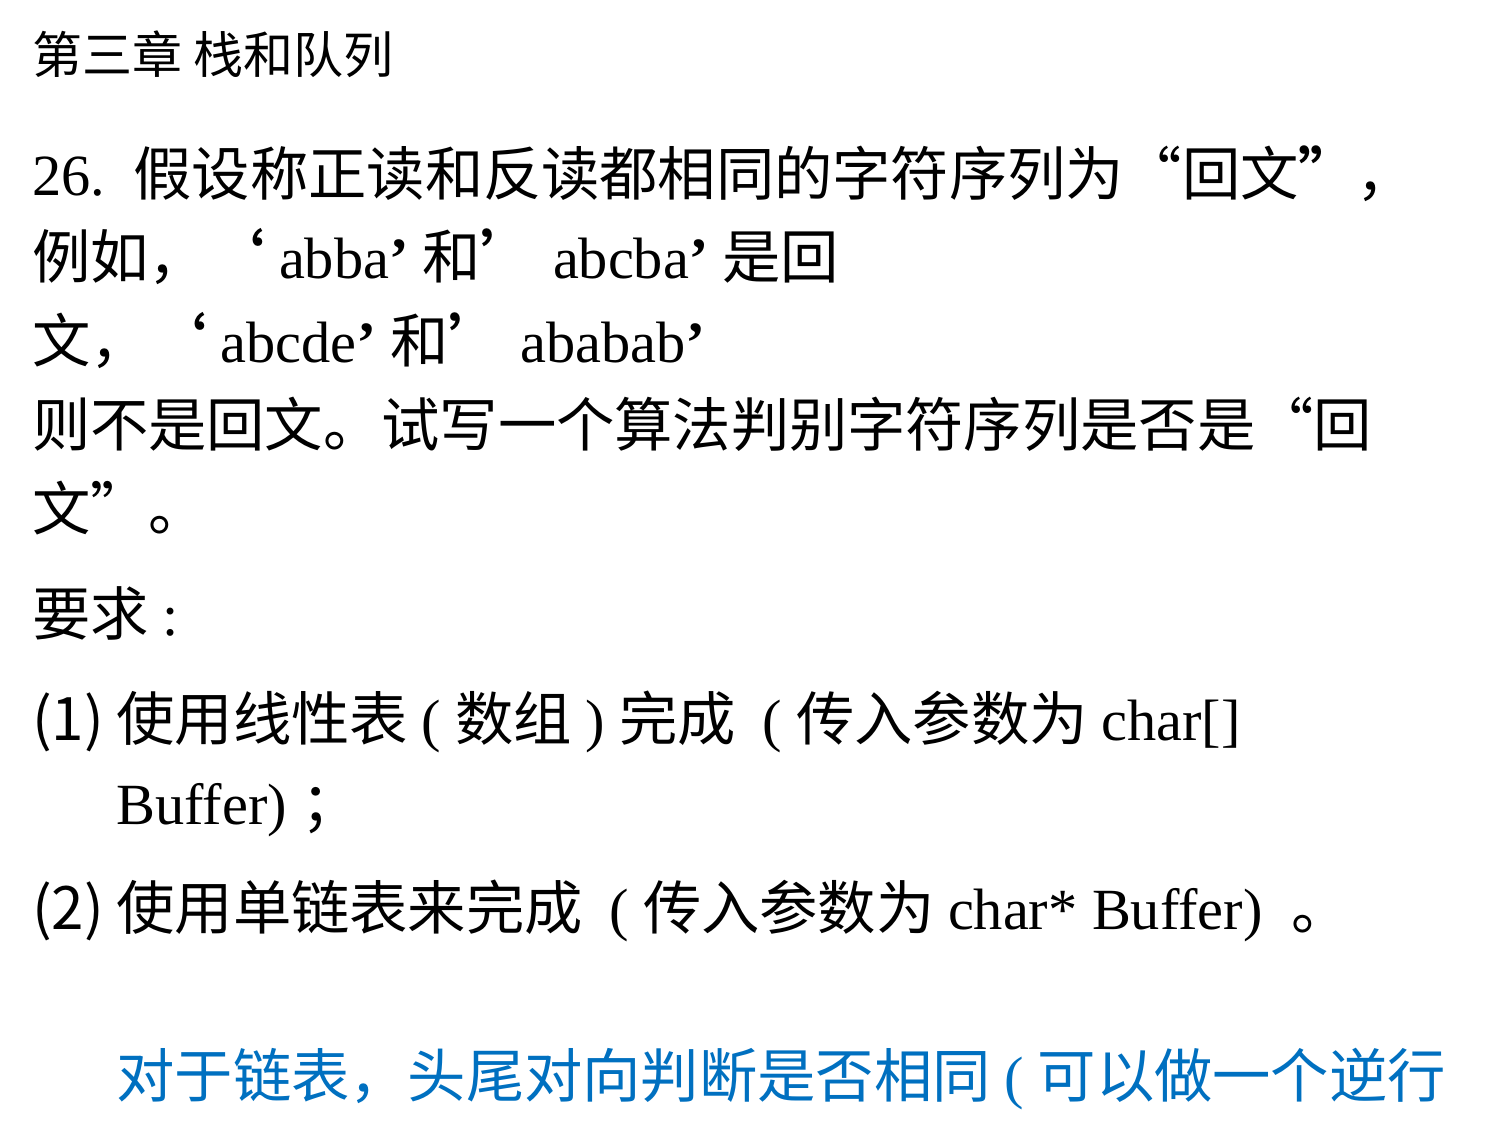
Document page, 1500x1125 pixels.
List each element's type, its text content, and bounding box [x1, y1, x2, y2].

list 26. 假设称正读和反读都相同的字符序列为“回文”，例如，‘abba’和’abcba’是回文，‘abcde’和’ababab’ 则不是回文。试写一个算法判别字符序列是否是“回文”。 要求: 使用线性表(数组)完成 (传入参数为char[] Buffer)； 使用单链表来完成 (传入参数为char* Buffer) 。 对于链表，头尾对向判断是否相同(可以做一个逆行链表) [17, 115, 1474, 1088]
title 第三章 栈和队列 [17, 0, 1311, 115]
